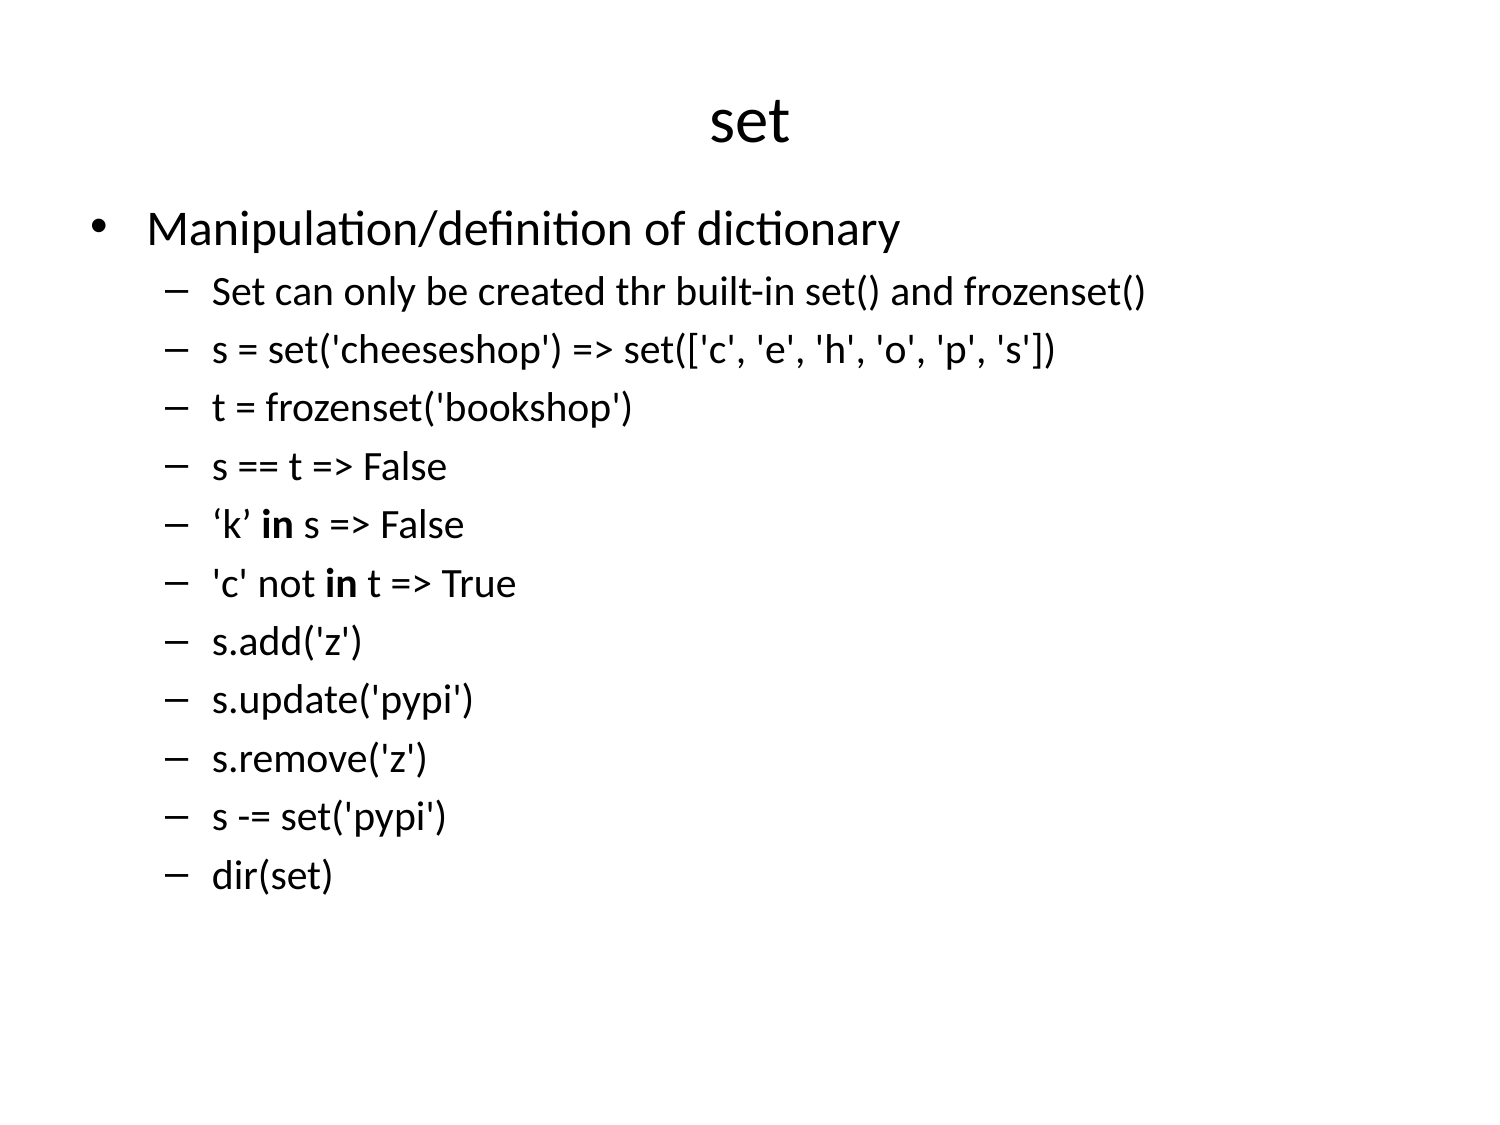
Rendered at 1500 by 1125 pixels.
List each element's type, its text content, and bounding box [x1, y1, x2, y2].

list Manipulation/definition of dictionary Set can only be created thr built-in set() and frozenset() s = set('cheeseshop') => set(['c', 'e', 'h', 'o', 'p', 's']) t = frozenset('bookshop') s == t => False ‘k’ in s => False 'c' not in t => True s.add('z') s.update('pypi') s.remove('z') s -= set('pypi') dir(set) [75, 187, 1425, 1100]
title set [75, 45, 1425, 187]
